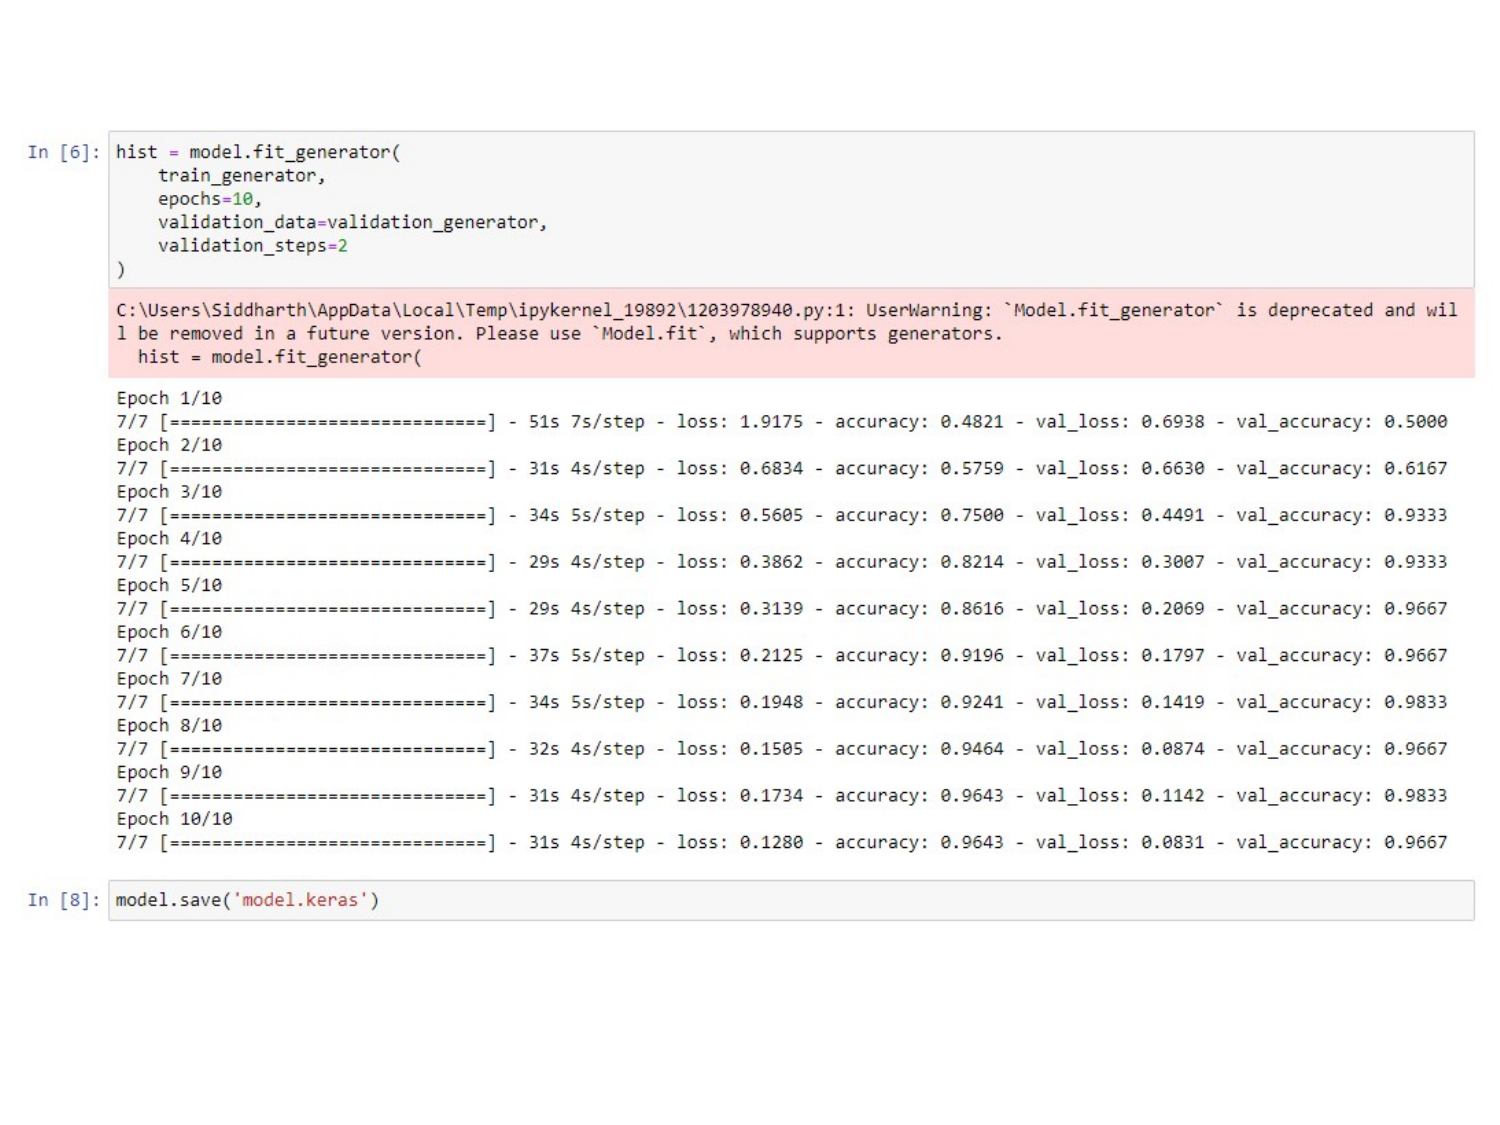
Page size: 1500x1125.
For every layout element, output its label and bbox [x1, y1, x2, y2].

picture [0, 128, 1500, 935]
